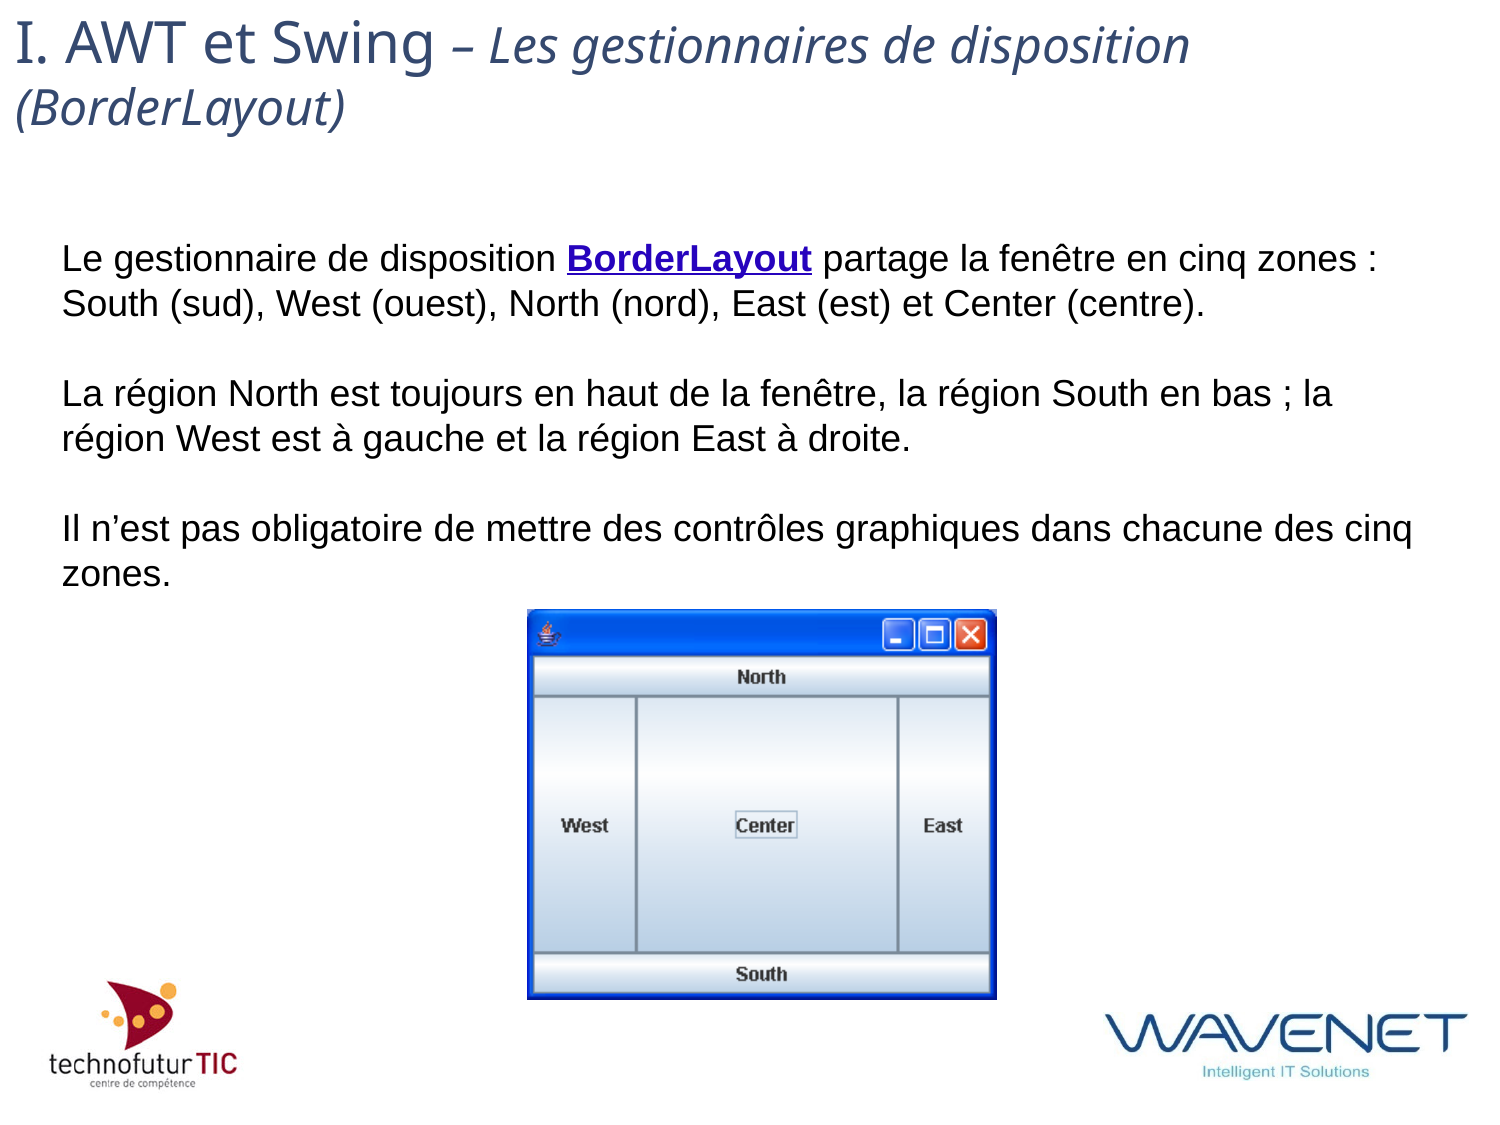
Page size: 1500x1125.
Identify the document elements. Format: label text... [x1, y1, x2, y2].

text_box Le gestionnaire de disposition BorderLayout partage la fenêtre en cinq zones : South (sud), West (ouest), North (nord), East (est) et Center (centre). La région North est toujours en haut de la fenêtre, la région South en bas ; la région West est à gauche et la région East à droite. Il n’est pas obligatoire de mettre des contrôles graphiques dans chacune des cinq zones. [46, 226, 1454, 601]
picture [41, 970, 245, 1094]
picture [527, 609, 997, 1001]
picture [1103, 1012, 1469, 1081]
title I. AWT et Swing – Les gestionnaires de disposition (BorderLayout) [0, 0, 1500, 141]
